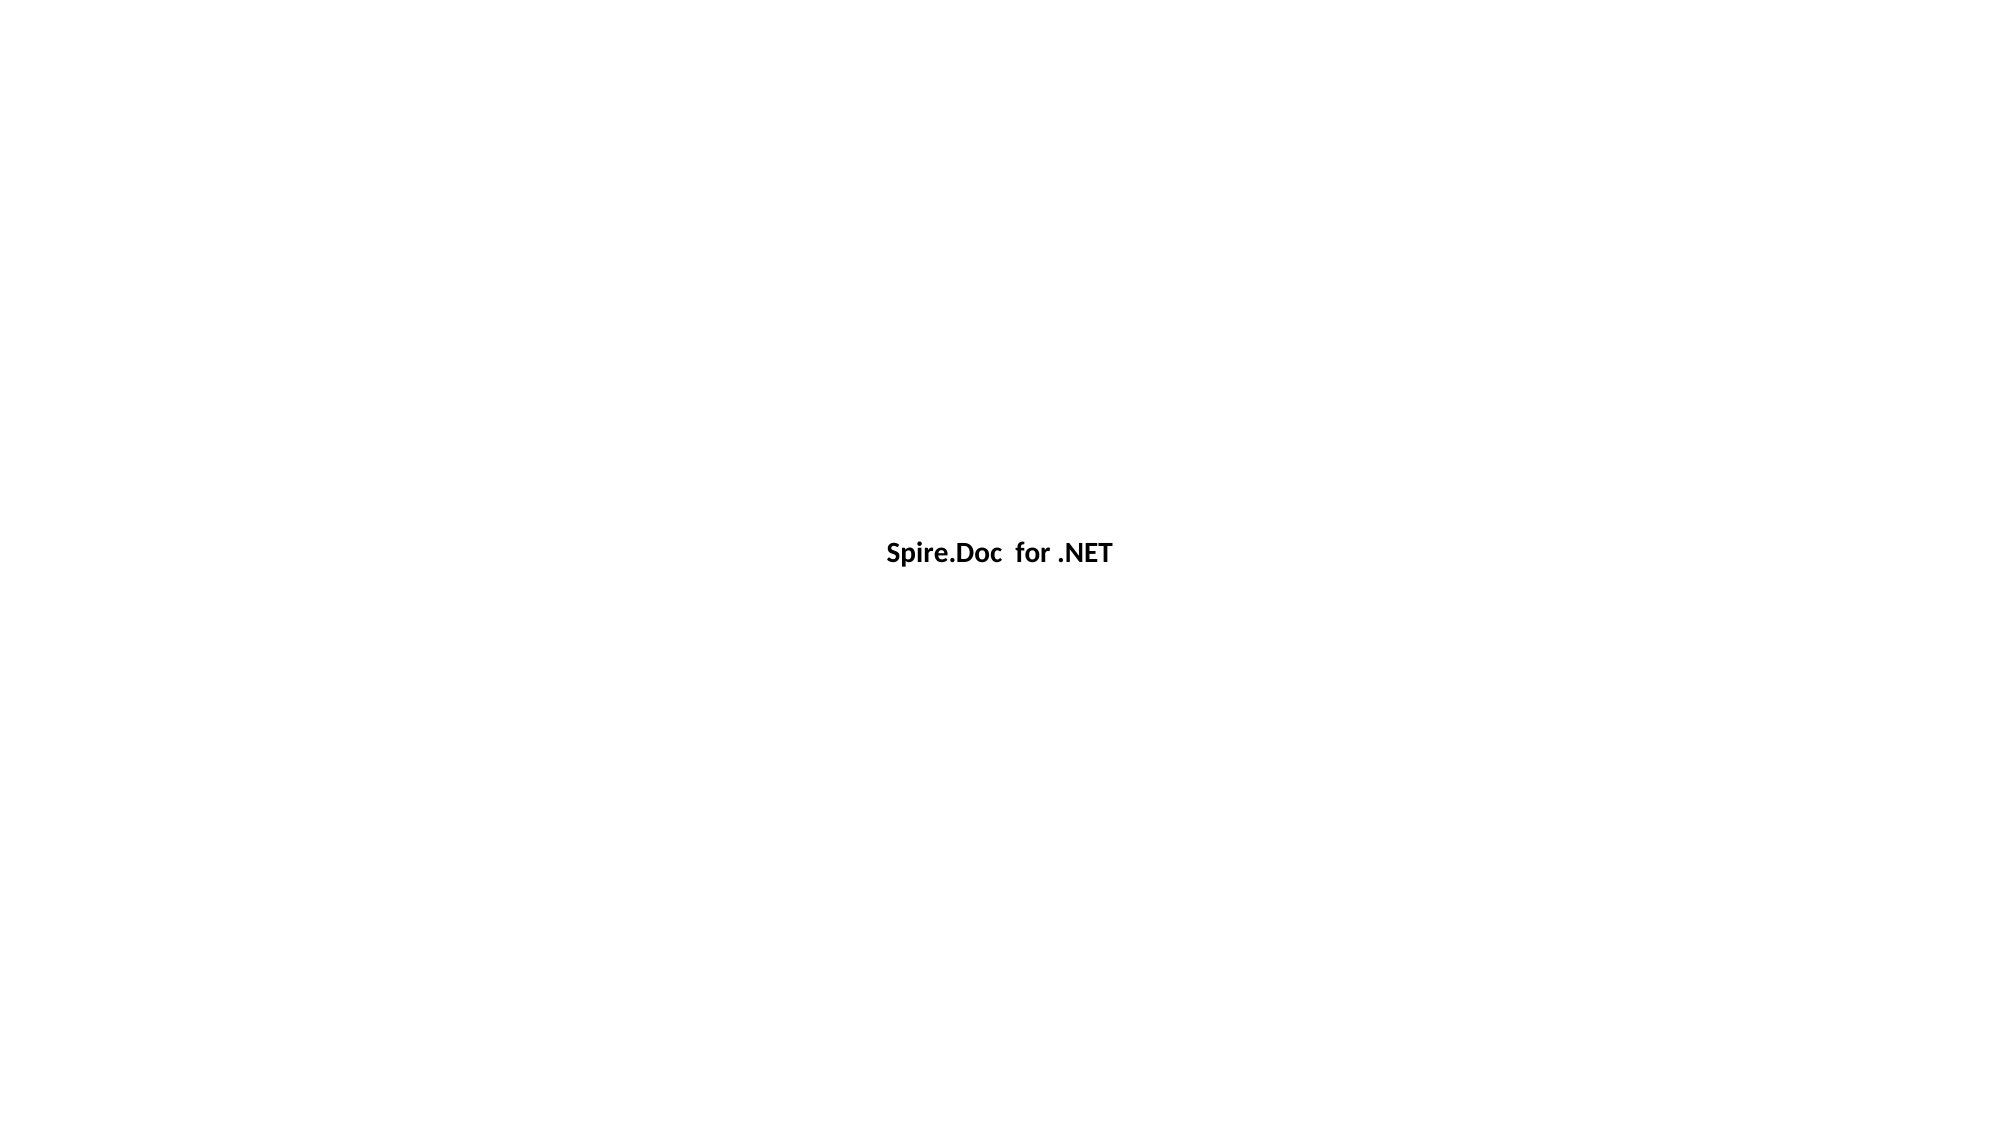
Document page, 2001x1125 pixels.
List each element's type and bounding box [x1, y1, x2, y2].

text_box [566, 534, 1433, 590]
